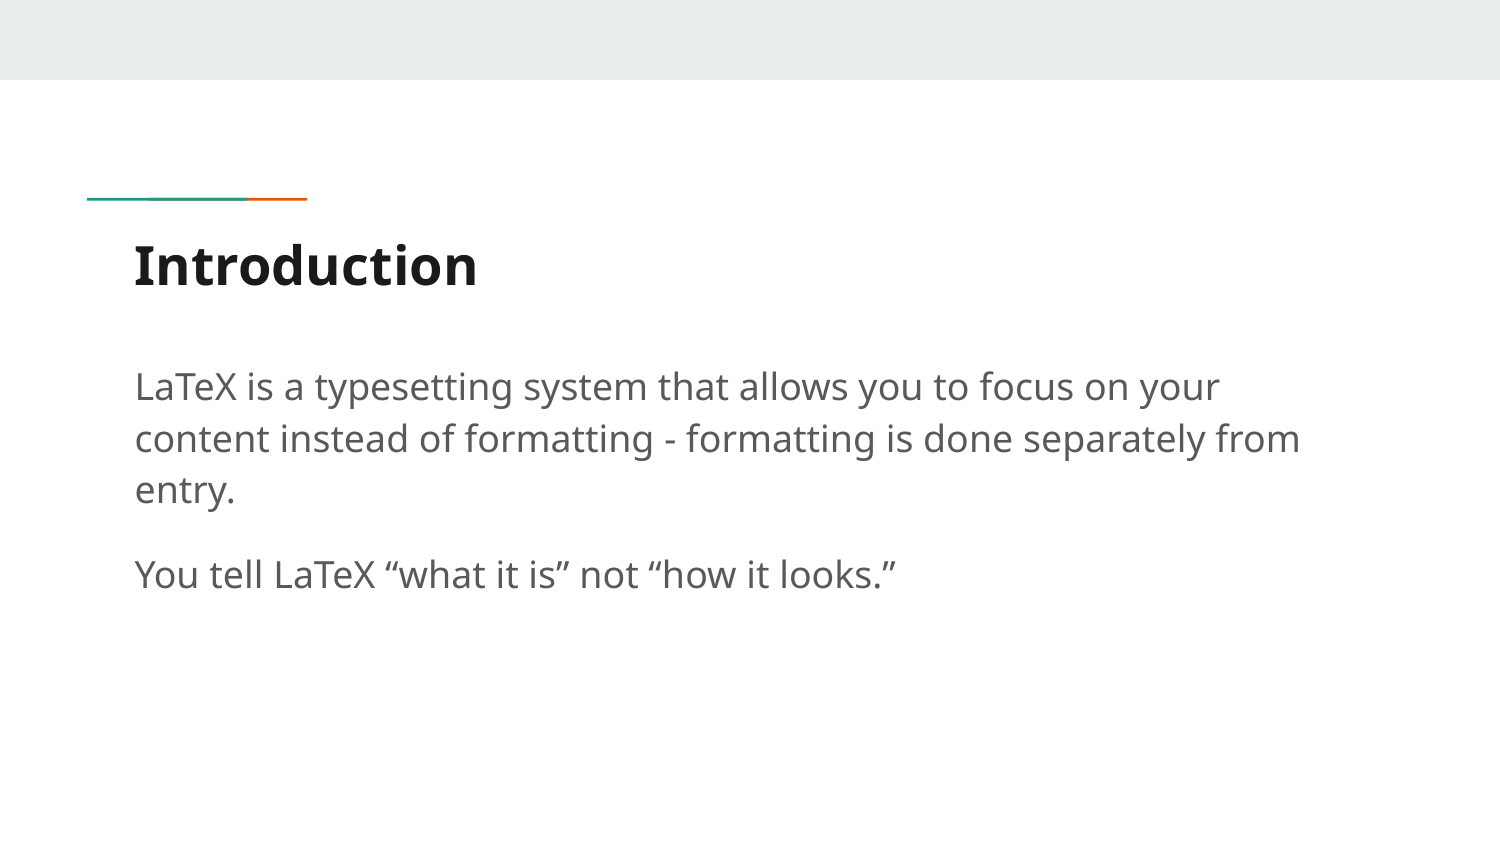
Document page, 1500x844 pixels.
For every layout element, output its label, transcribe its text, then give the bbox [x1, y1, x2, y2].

list LaTeX is a typesetting system that allows you to focus on your content instead of formatting - formatting is done separately from entry. You tell LaTeX “what it is” not “how it looks.” [119, 341, 1381, 712]
title Introduction [119, 216, 1381, 305]
